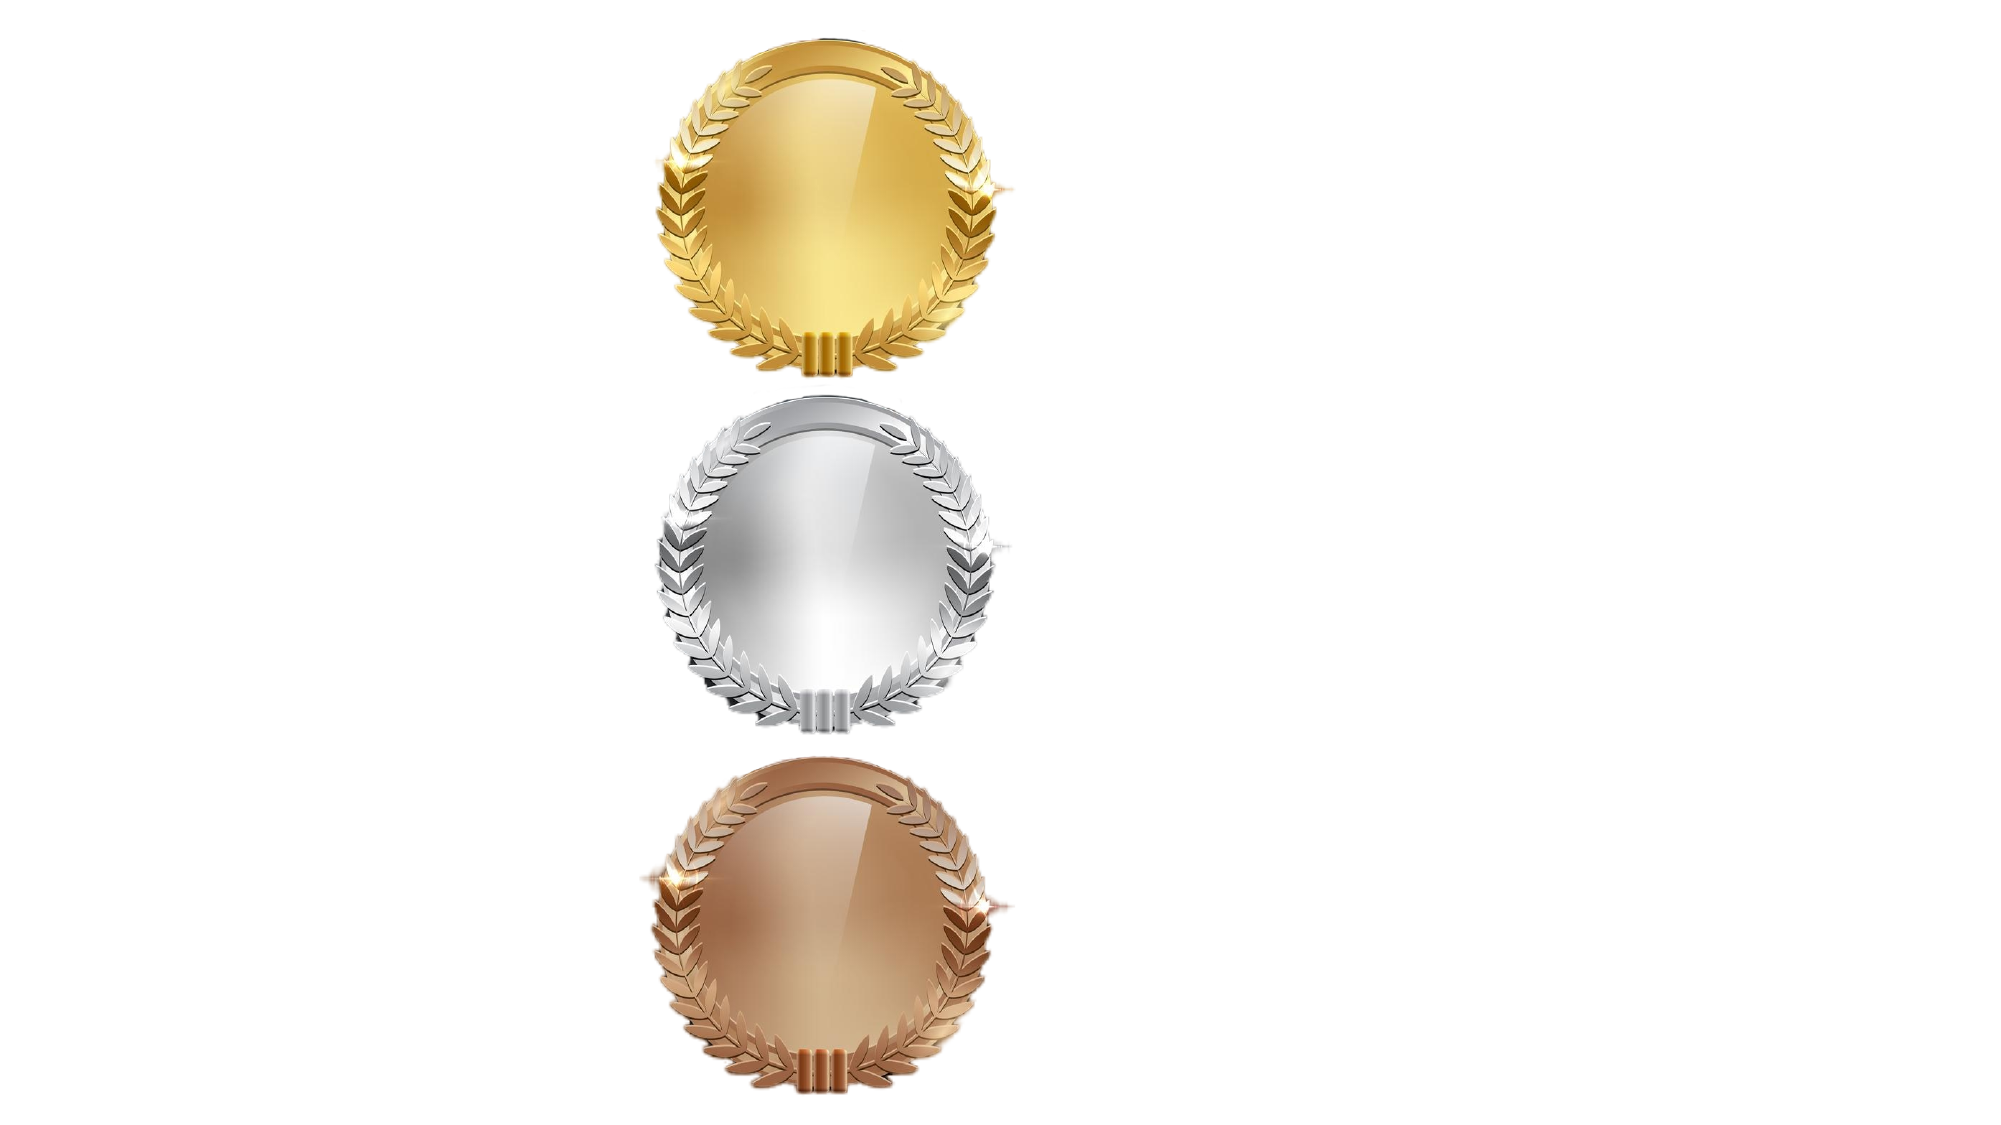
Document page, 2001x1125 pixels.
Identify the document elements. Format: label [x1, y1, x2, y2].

picture [637, 23, 1021, 1102]
